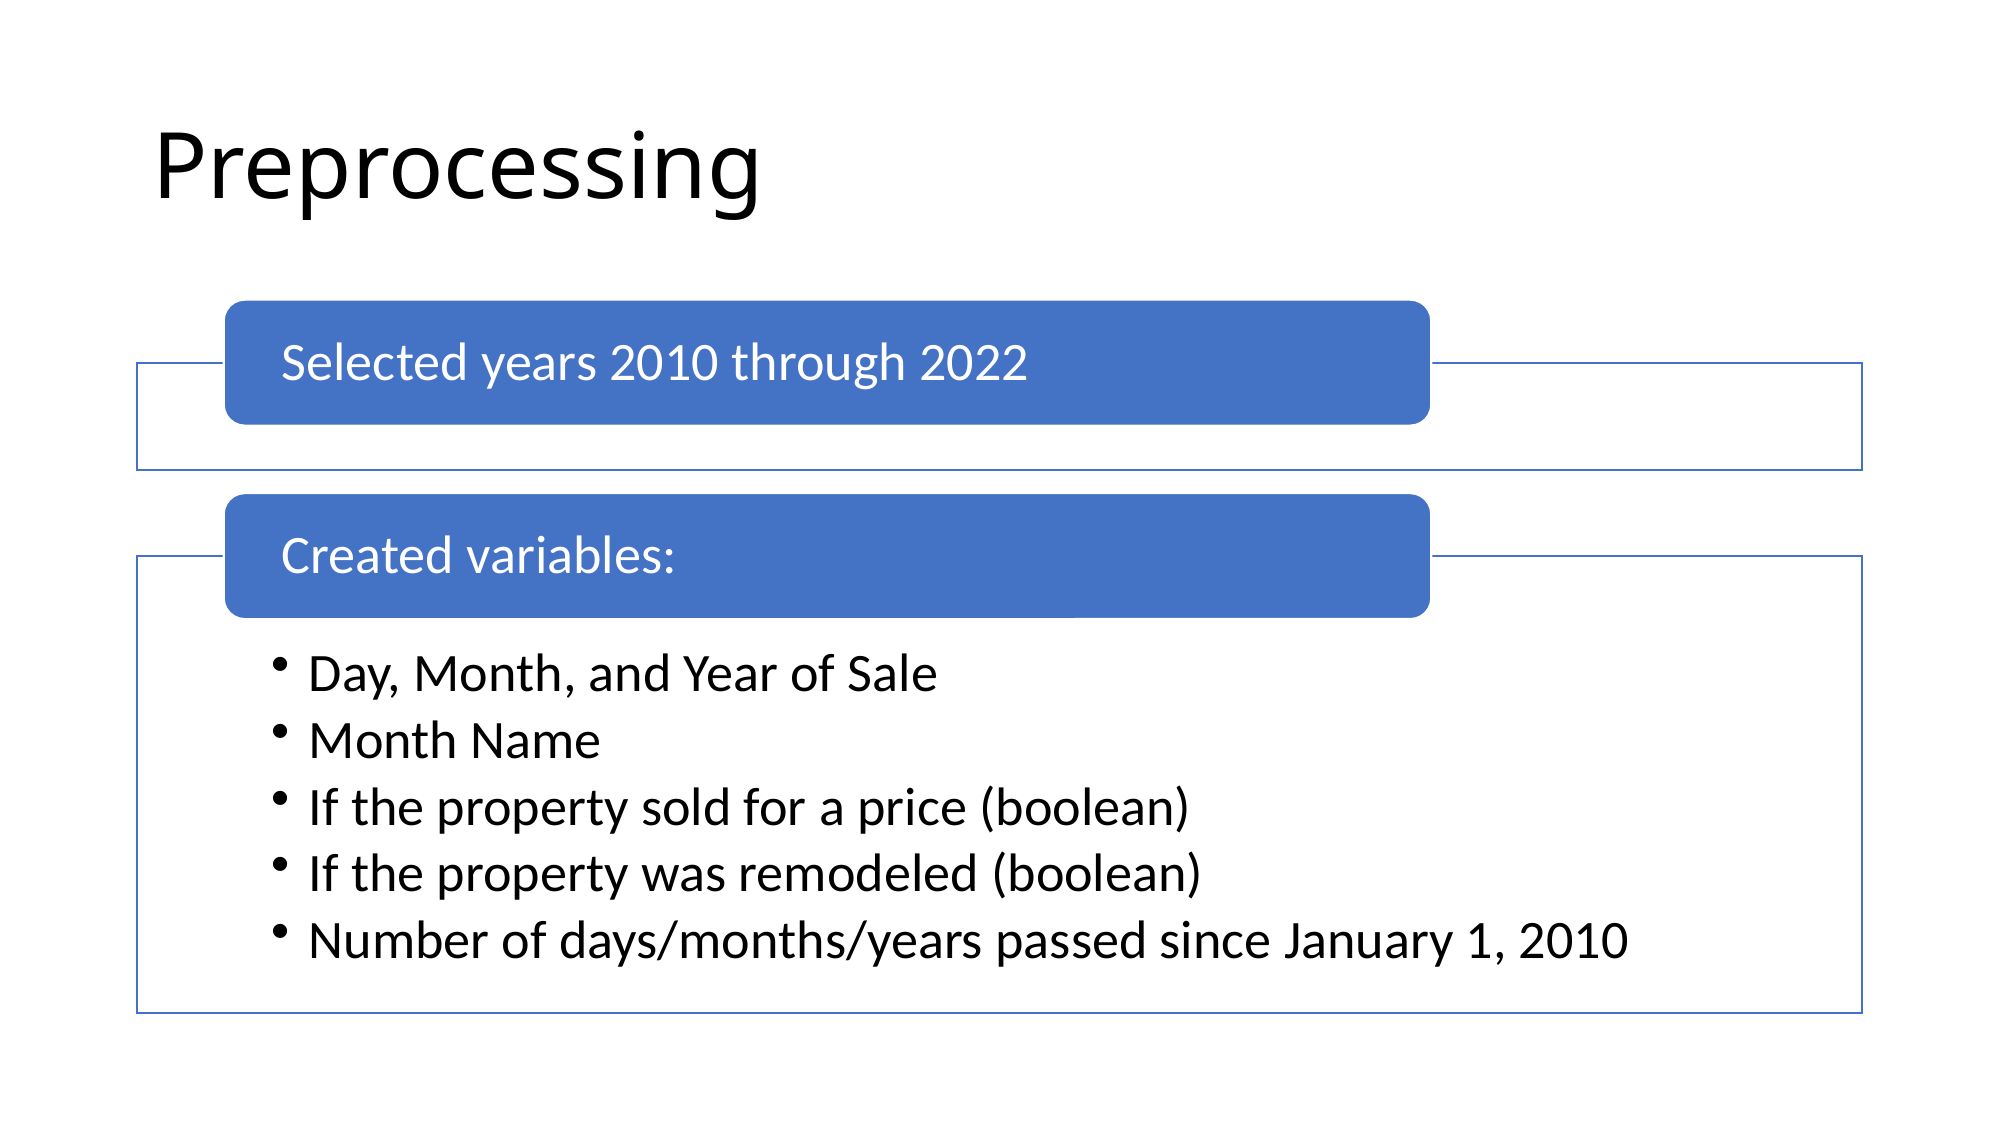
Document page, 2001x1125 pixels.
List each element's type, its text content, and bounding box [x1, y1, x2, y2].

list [137, 299, 1863, 1014]
title Preprocessing [137, 59, 1863, 278]
